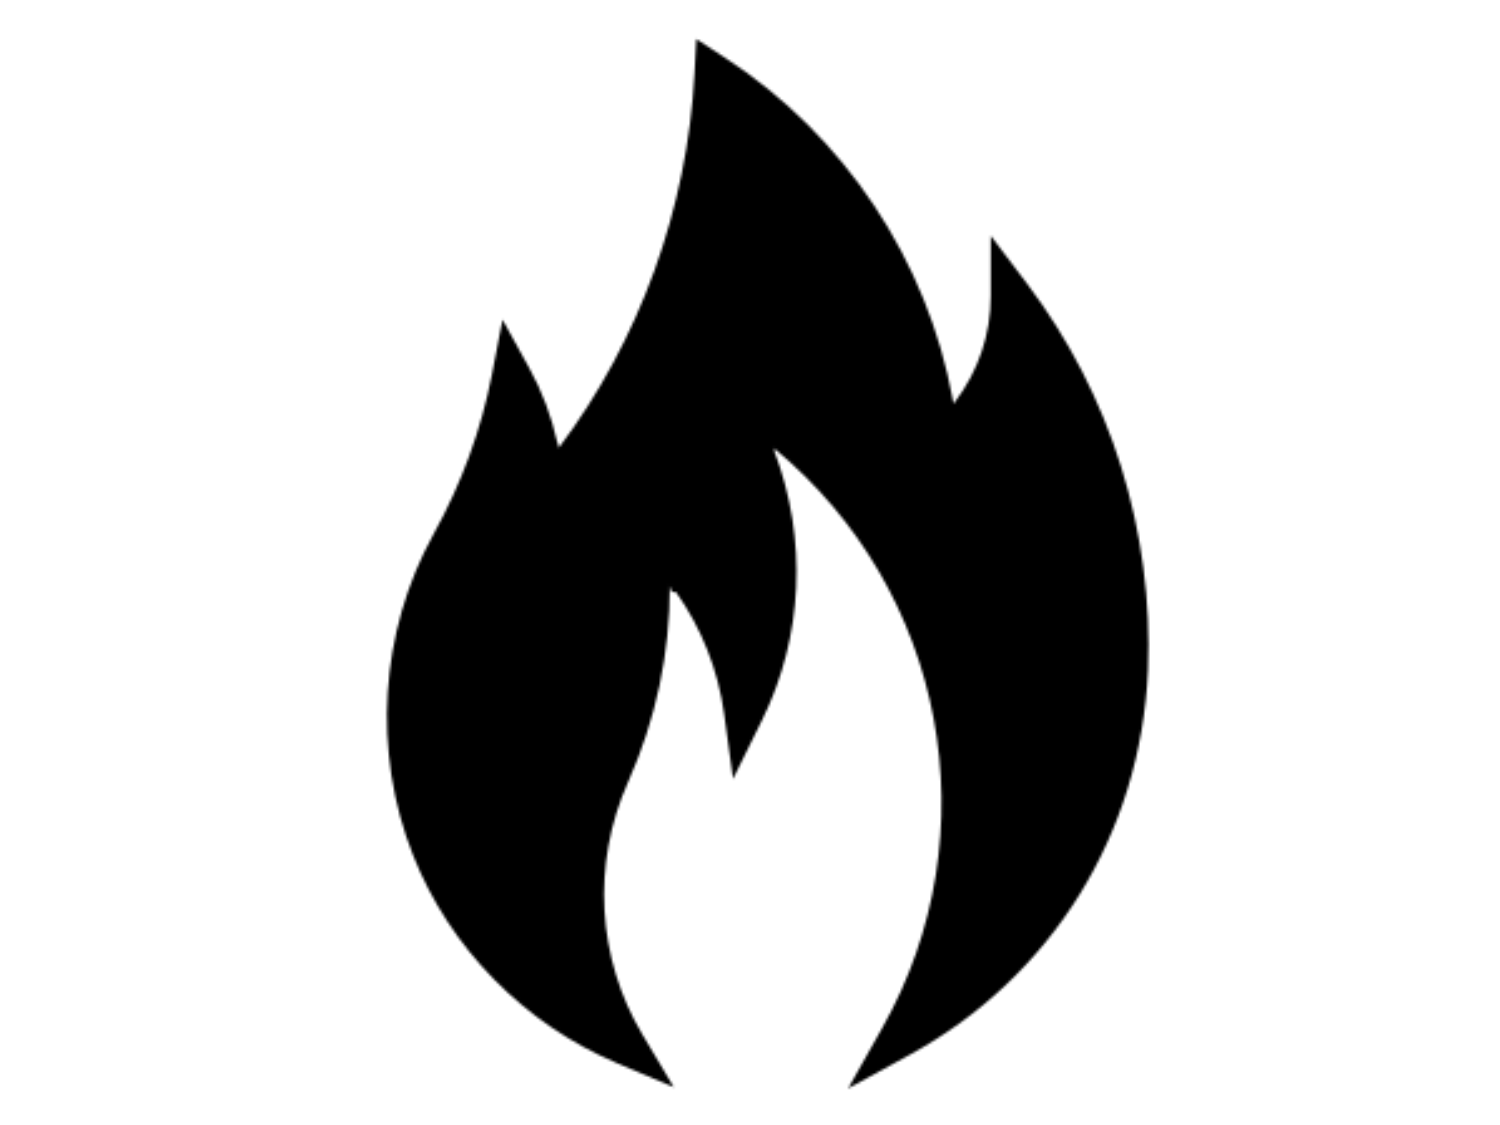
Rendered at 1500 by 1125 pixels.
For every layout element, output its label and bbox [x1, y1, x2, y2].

picture [126, 0, 1411, 1125]
